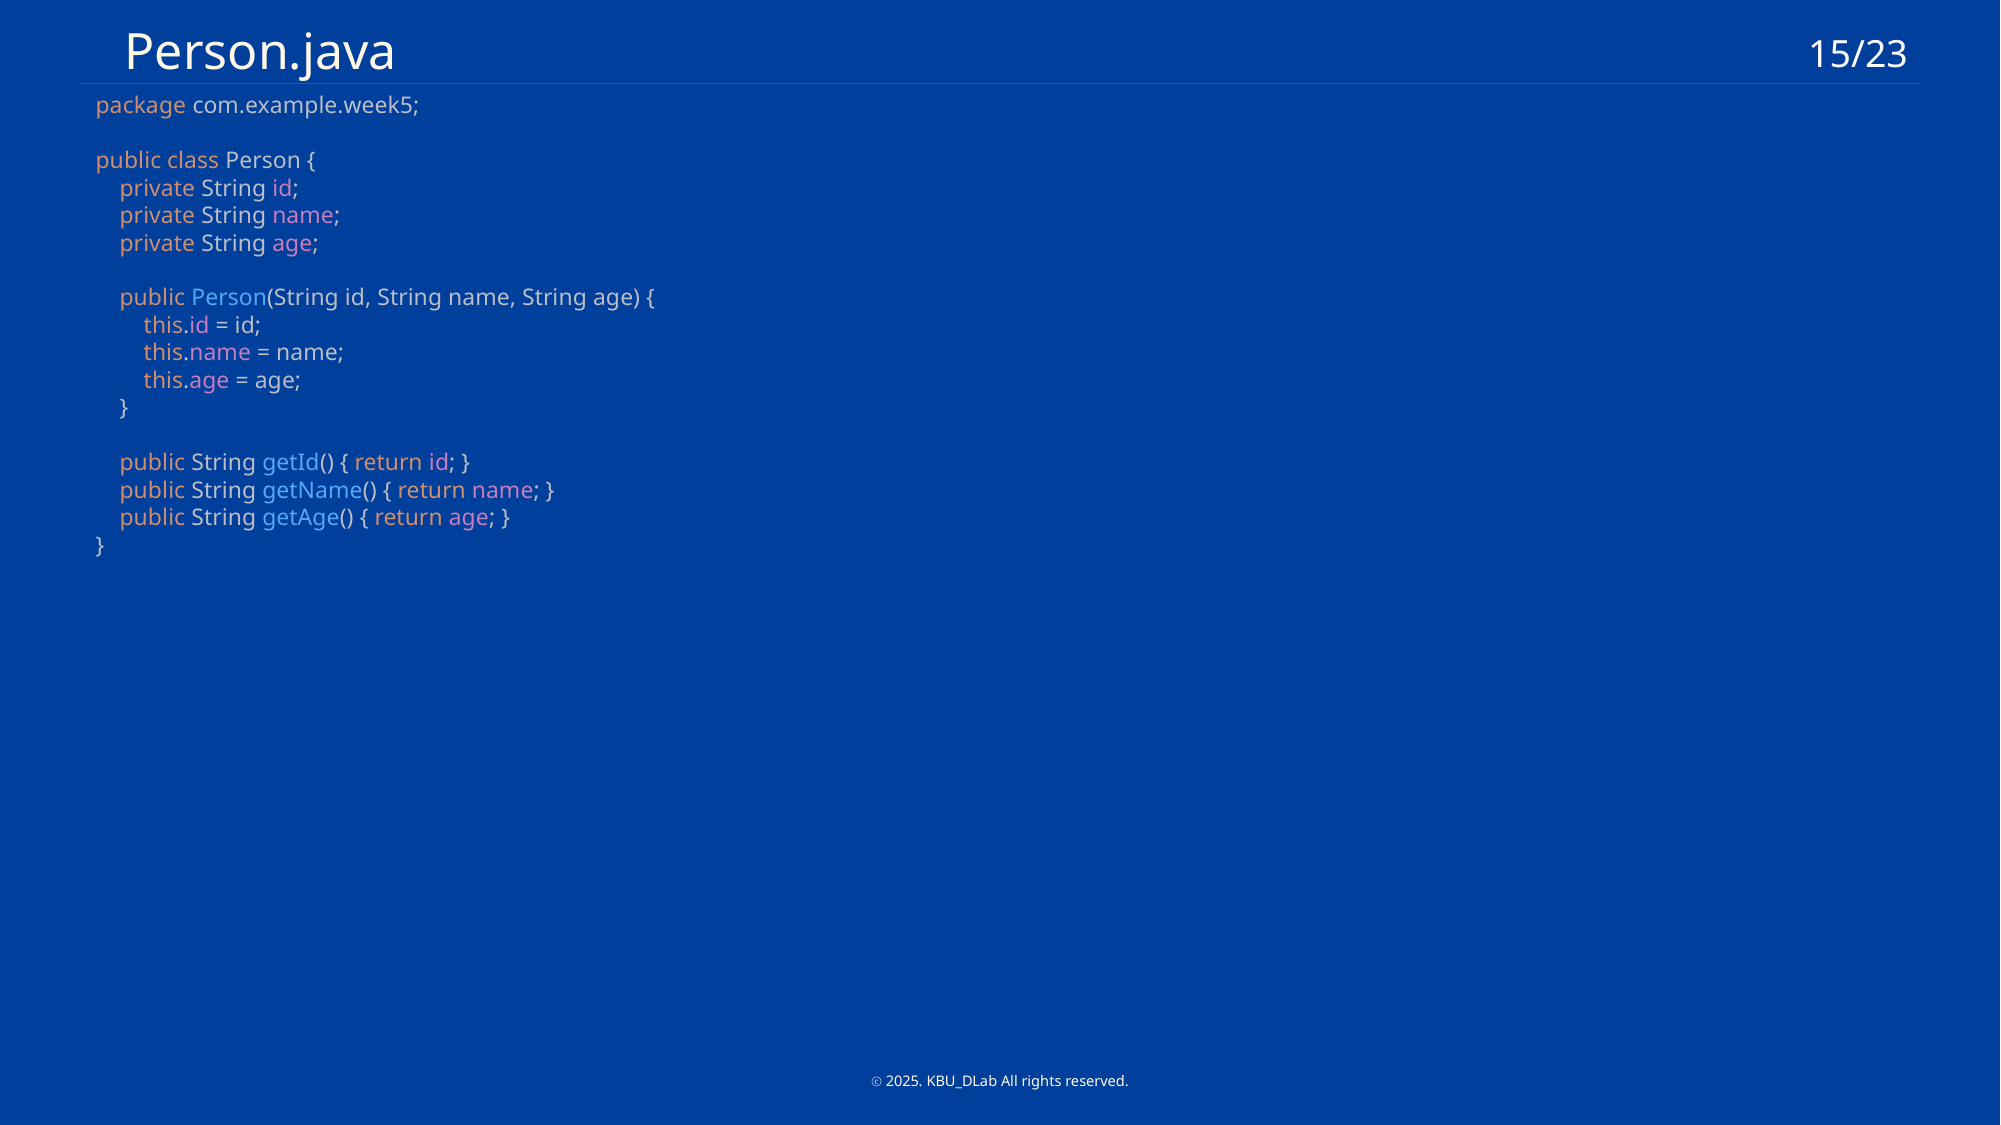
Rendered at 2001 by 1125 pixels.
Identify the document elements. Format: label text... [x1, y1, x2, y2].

text_box 15/23 [1793, 22, 1923, 83]
text_box Person.java [109, 0, 413, 83]
text_box package com.example.week5; public class Person { private String id; private String name; private String age; public Person(String id, String name, String age) { this.id = id; this.name = name; this.age = age; } public String getId() { return id; } public String getName() { return name; } public String getAge() { return age; } } [80, 84, 1000, 595]
